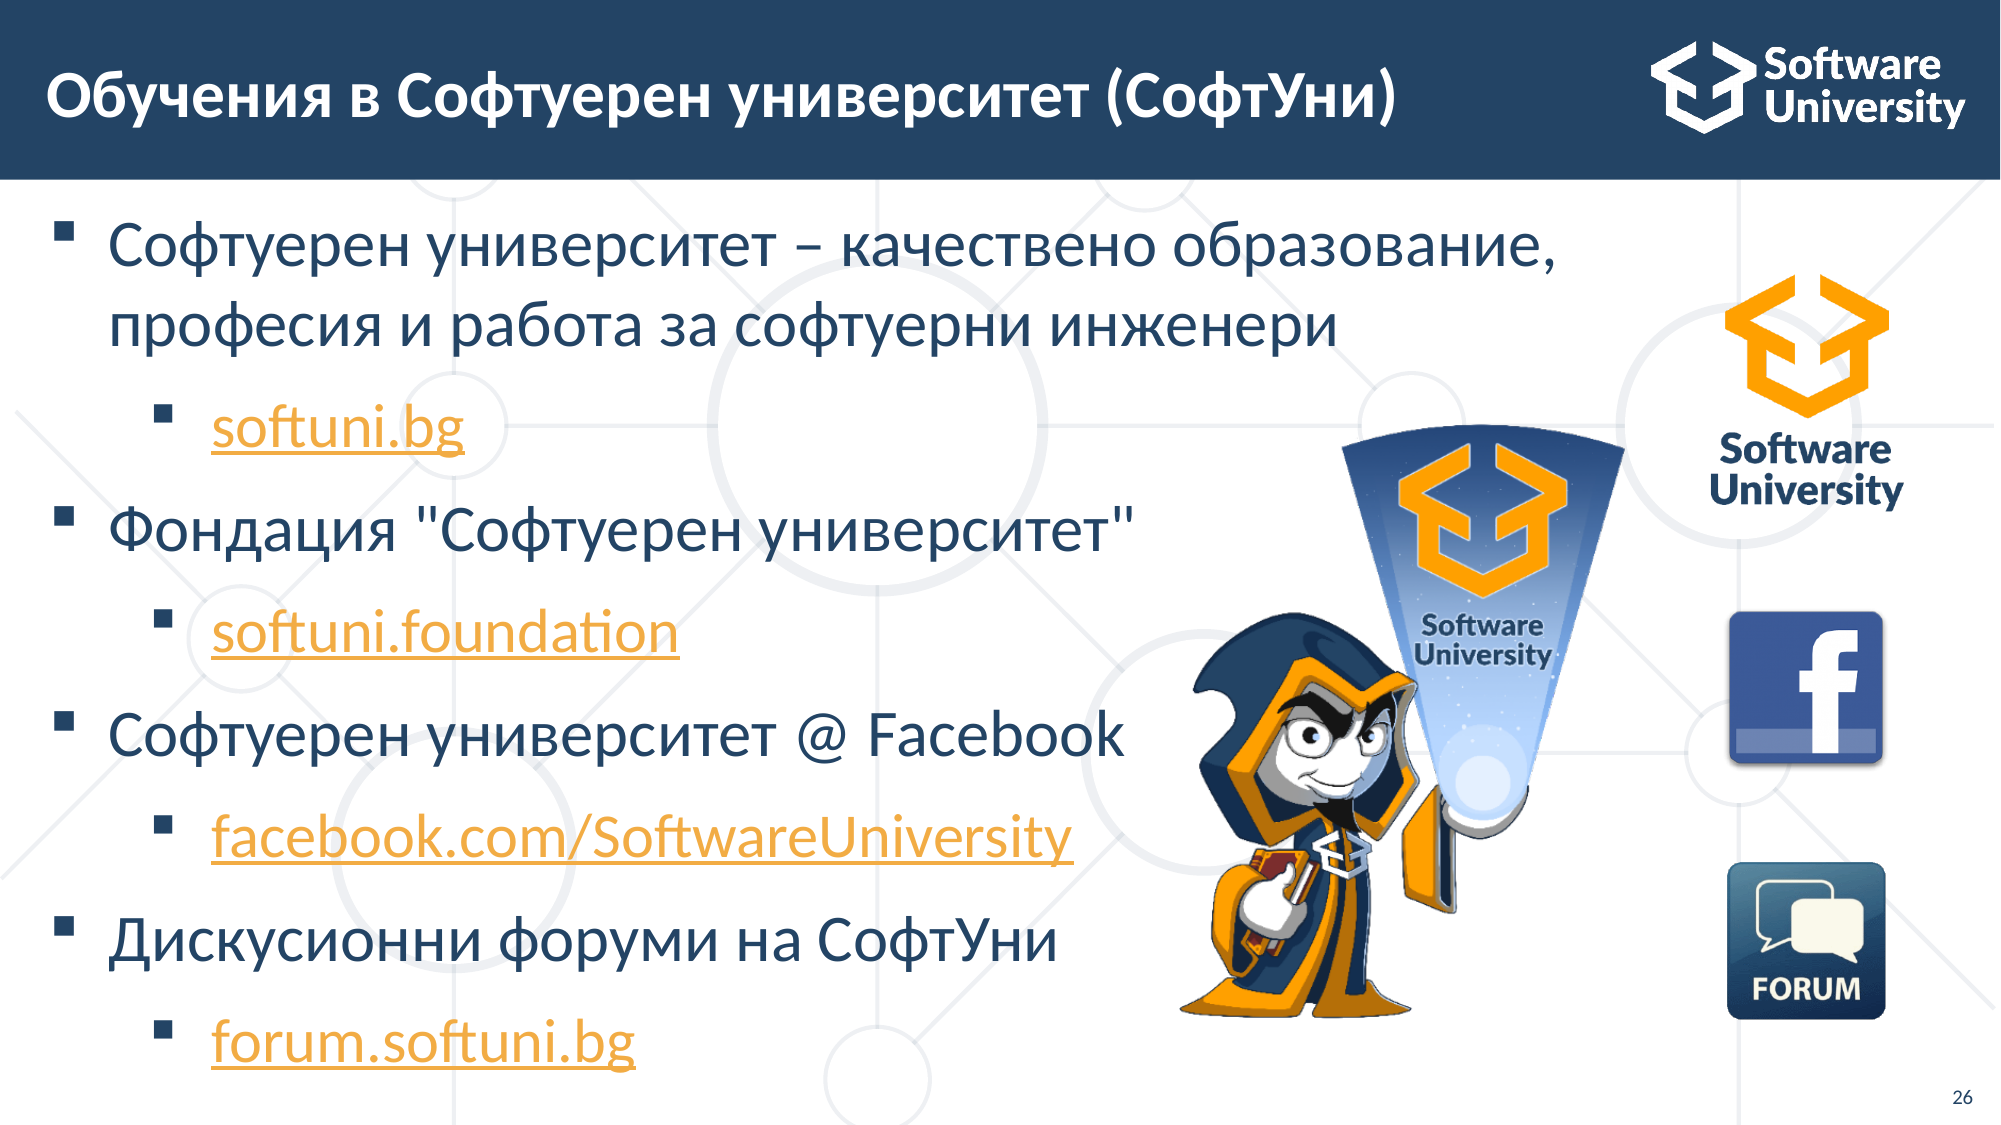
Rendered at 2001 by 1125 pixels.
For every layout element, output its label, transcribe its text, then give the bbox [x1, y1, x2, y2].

picture [1723, 605, 1889, 773]
picture [1651, 41, 1966, 134]
text_box 26 [1927, 1067, 1989, 1117]
picture [1726, 861, 1886, 1020]
title Обучения в Софтуерен университет (СофтУни) [28, 17, 1627, 163]
list Софтуерен университет – качествено образование, професия и работа за софтуерни инженери softuni.bg Фондация "Софтуерен университет" softuni.foundation Софтуерен университет @ Facebook facebook.com/SoftwareUniversity Дискусионни форуми на СофтУни forum.softuni.bg [31, 193, 1650, 1094]
picture [1708, 274, 1904, 517]
